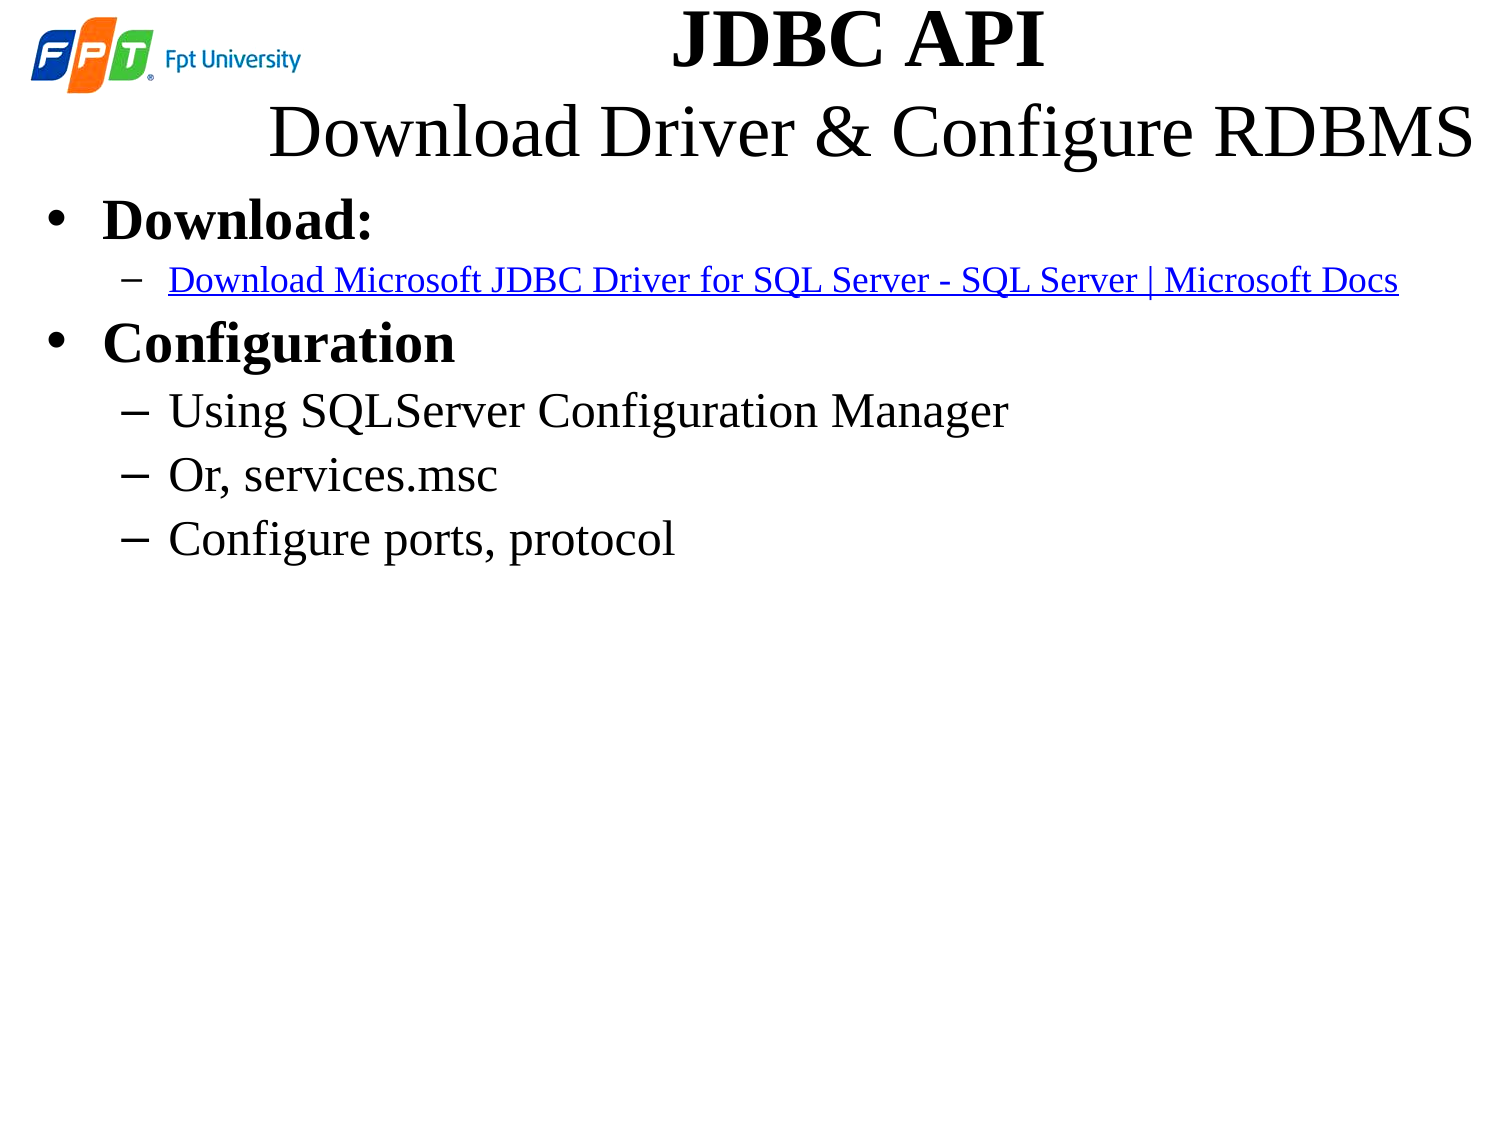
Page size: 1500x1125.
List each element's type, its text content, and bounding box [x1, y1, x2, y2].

title JDBC API Download Driver & Configure RDBMS [217, 0, 1500, 187]
text_box Download: Download Microsoft JDBC Driver for SQL Server - SQL Server | Microsoft Docs Configuration Using SQLServer Configuration Manager Or, services.msc Configure ports, protocol [31, 181, 1473, 1116]
picture [0, 0, 217, 122]
